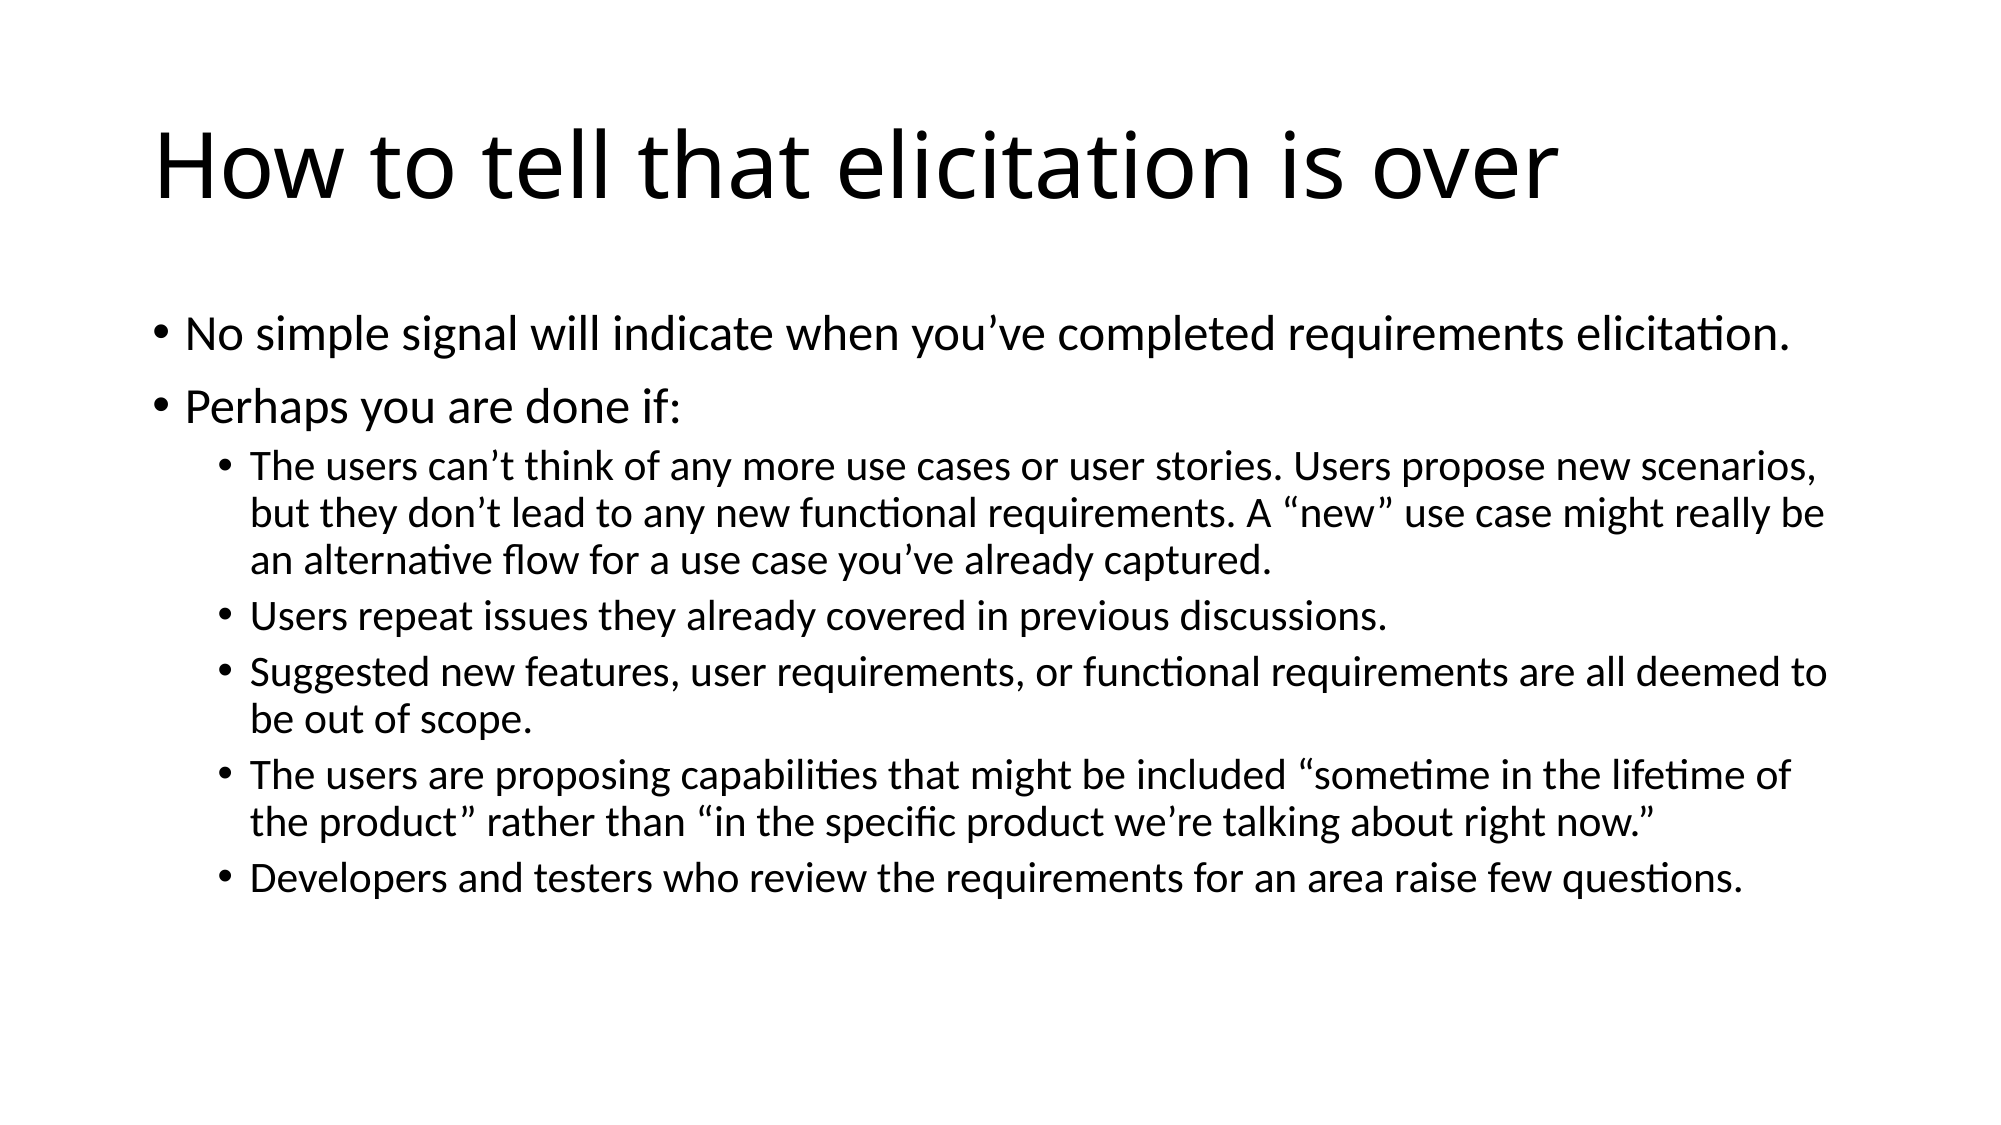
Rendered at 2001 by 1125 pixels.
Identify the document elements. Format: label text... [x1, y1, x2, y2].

text_box How to tell that elicitation is over [137, 59, 1863, 278]
text_box No simple signal will indicate when you’ve completed requirements elicitation. Perhaps you are done if: The users can’t think of any more use cases or user stories. Users propose new scenarios, but they don’t lead to any new functional requirements. A “new” use case might really be an alternative flow for a use case you’ve already captured. Users repeat issues they already covered in previous discussions. Suggested new features, user requirements, or functional requirements are all deemed to be out of scope. The users are proposing capabilities that might be included “sometime in the lifetime of the product” rather than “in the specific product we’re talking about right now.” Developers and testers who review the requirements for an area raise few questions. [137, 299, 1863, 1014]
